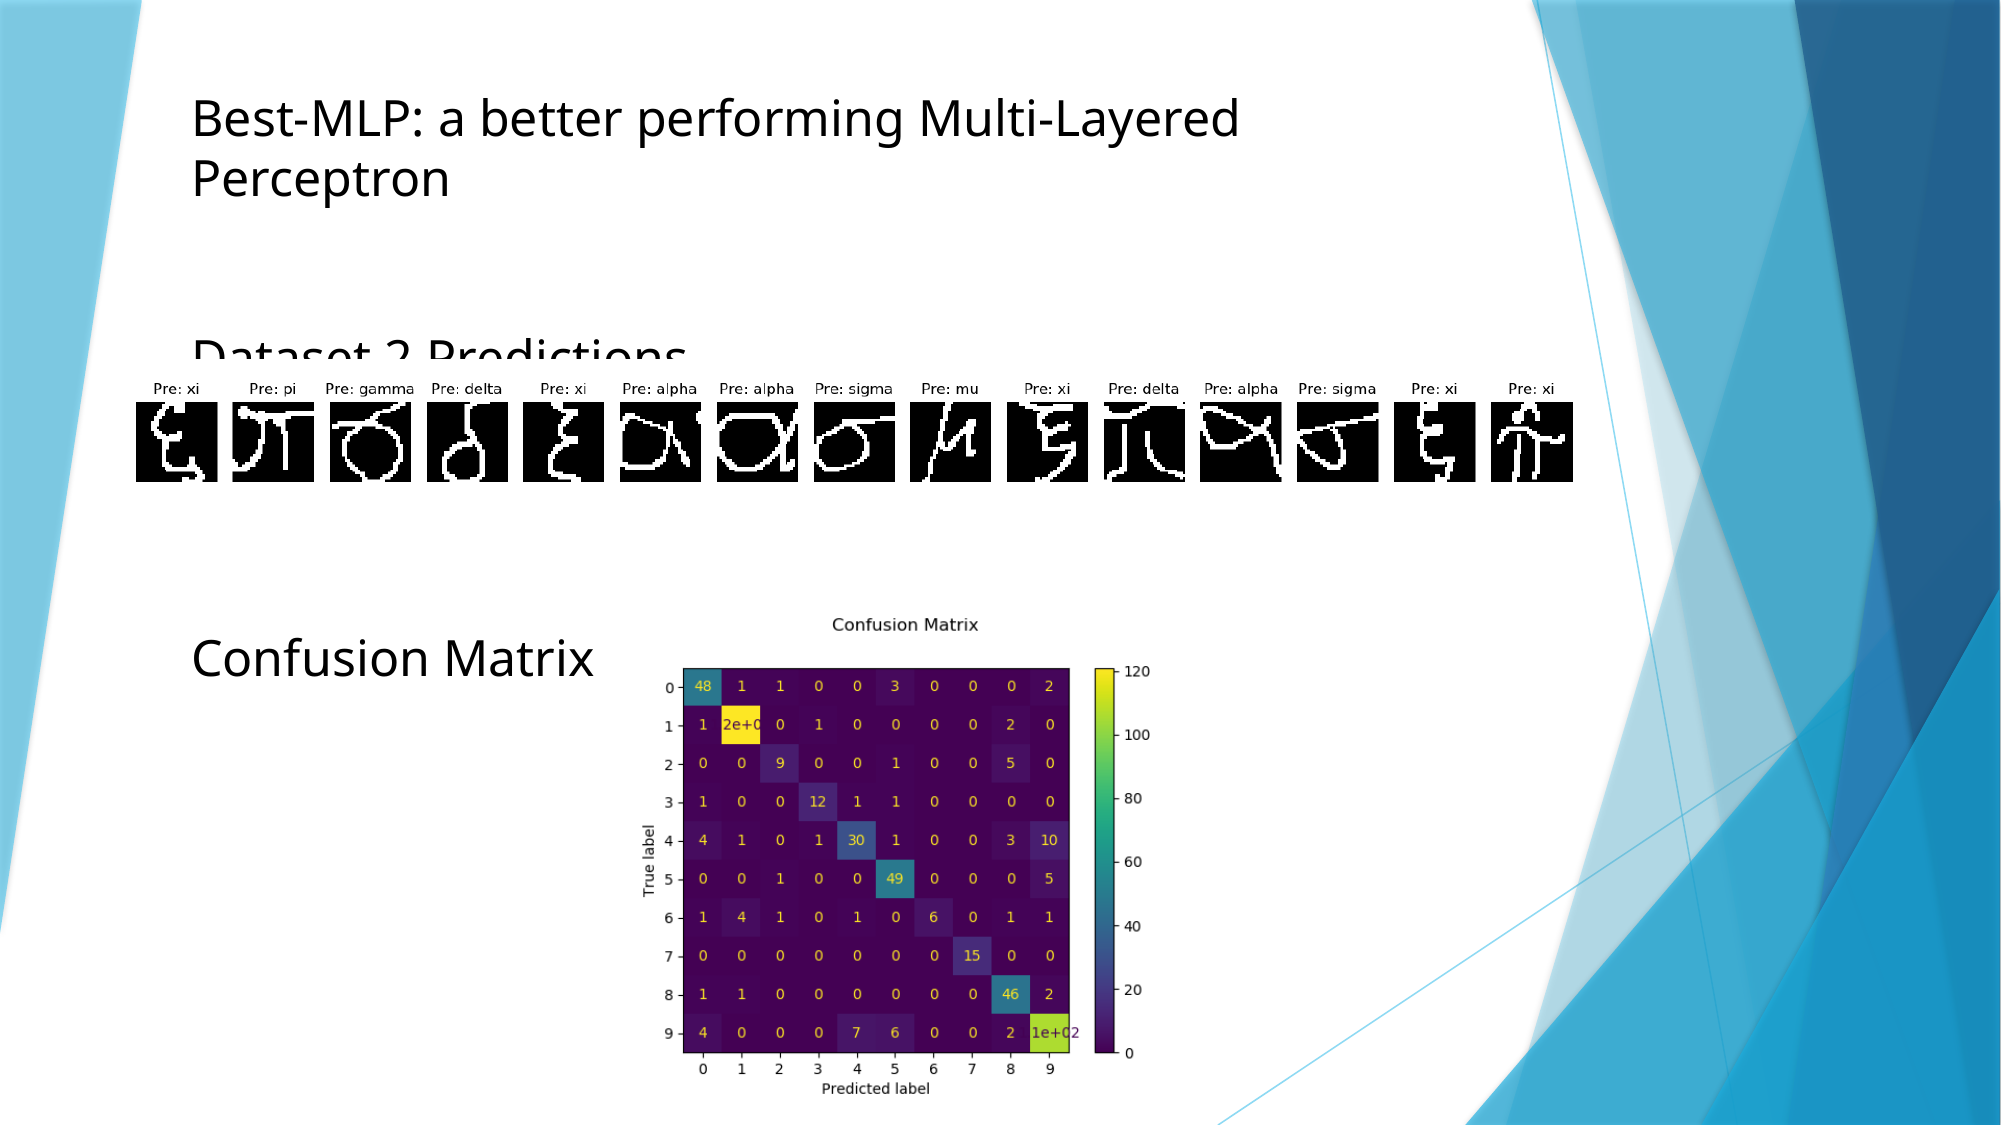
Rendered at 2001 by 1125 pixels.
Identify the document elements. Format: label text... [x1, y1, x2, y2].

text_box Best-MLP: a better performing Multi-Layered Perceptron Dataset 2 Predictions Confusion Matrix [176, 79, 1489, 358]
picture [113, 358, 1588, 518]
text_box Best-MLP: a better performing Multi-Layered Perceptron Dataset 2 Predictions Confusion Matrix [176, 527, 1489, 694]
picture [632, 612, 1176, 1098]
